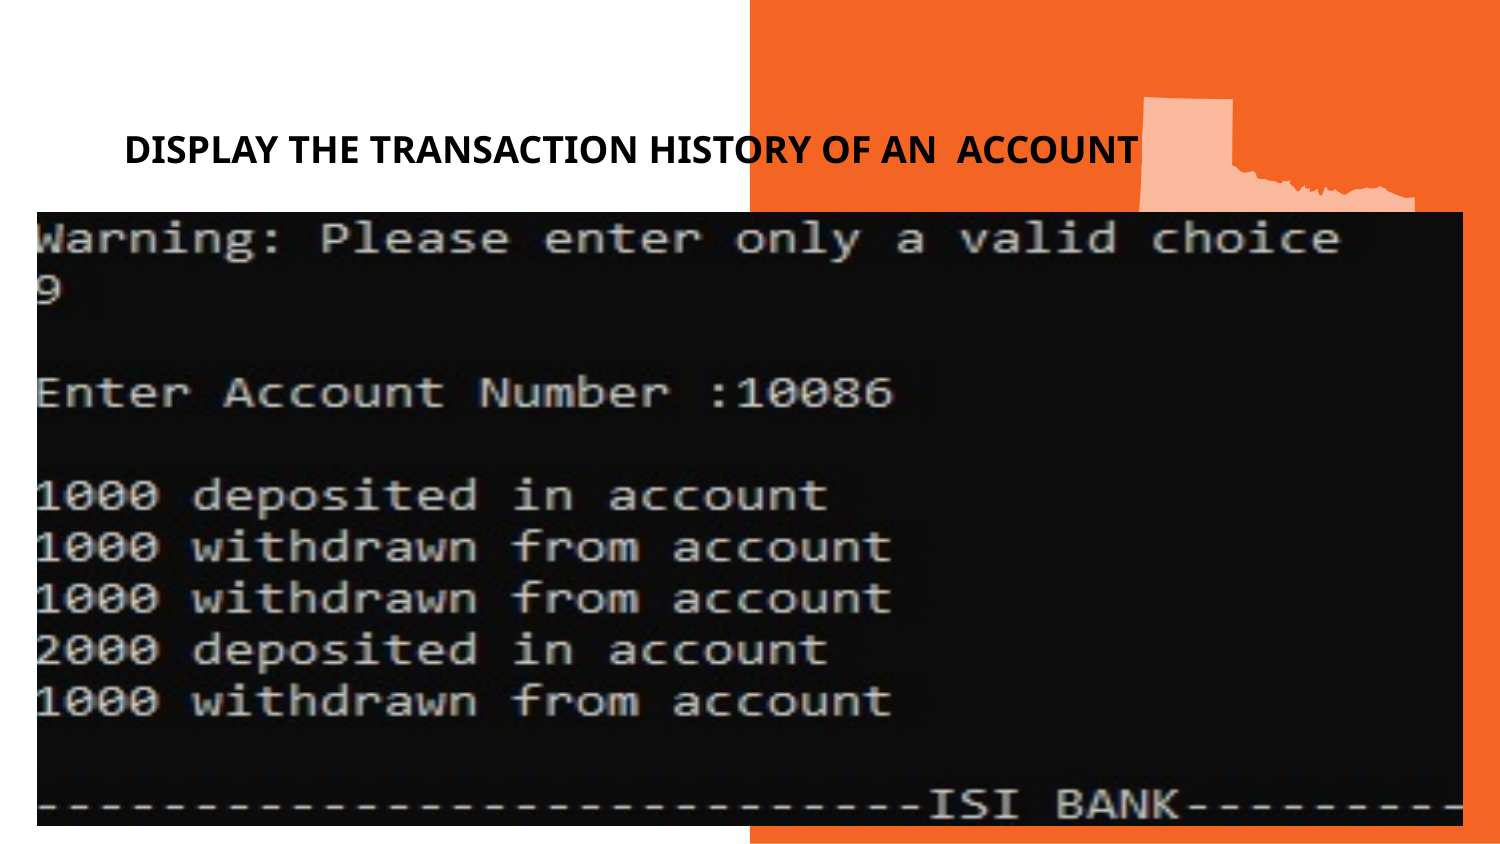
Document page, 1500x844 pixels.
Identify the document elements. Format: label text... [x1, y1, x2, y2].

picture [37, 77, 1463, 826]
text_box DISPLAY THE TRANSACTION HISTORY OF AN ACCOUNT [108, 111, 1021, 211]
